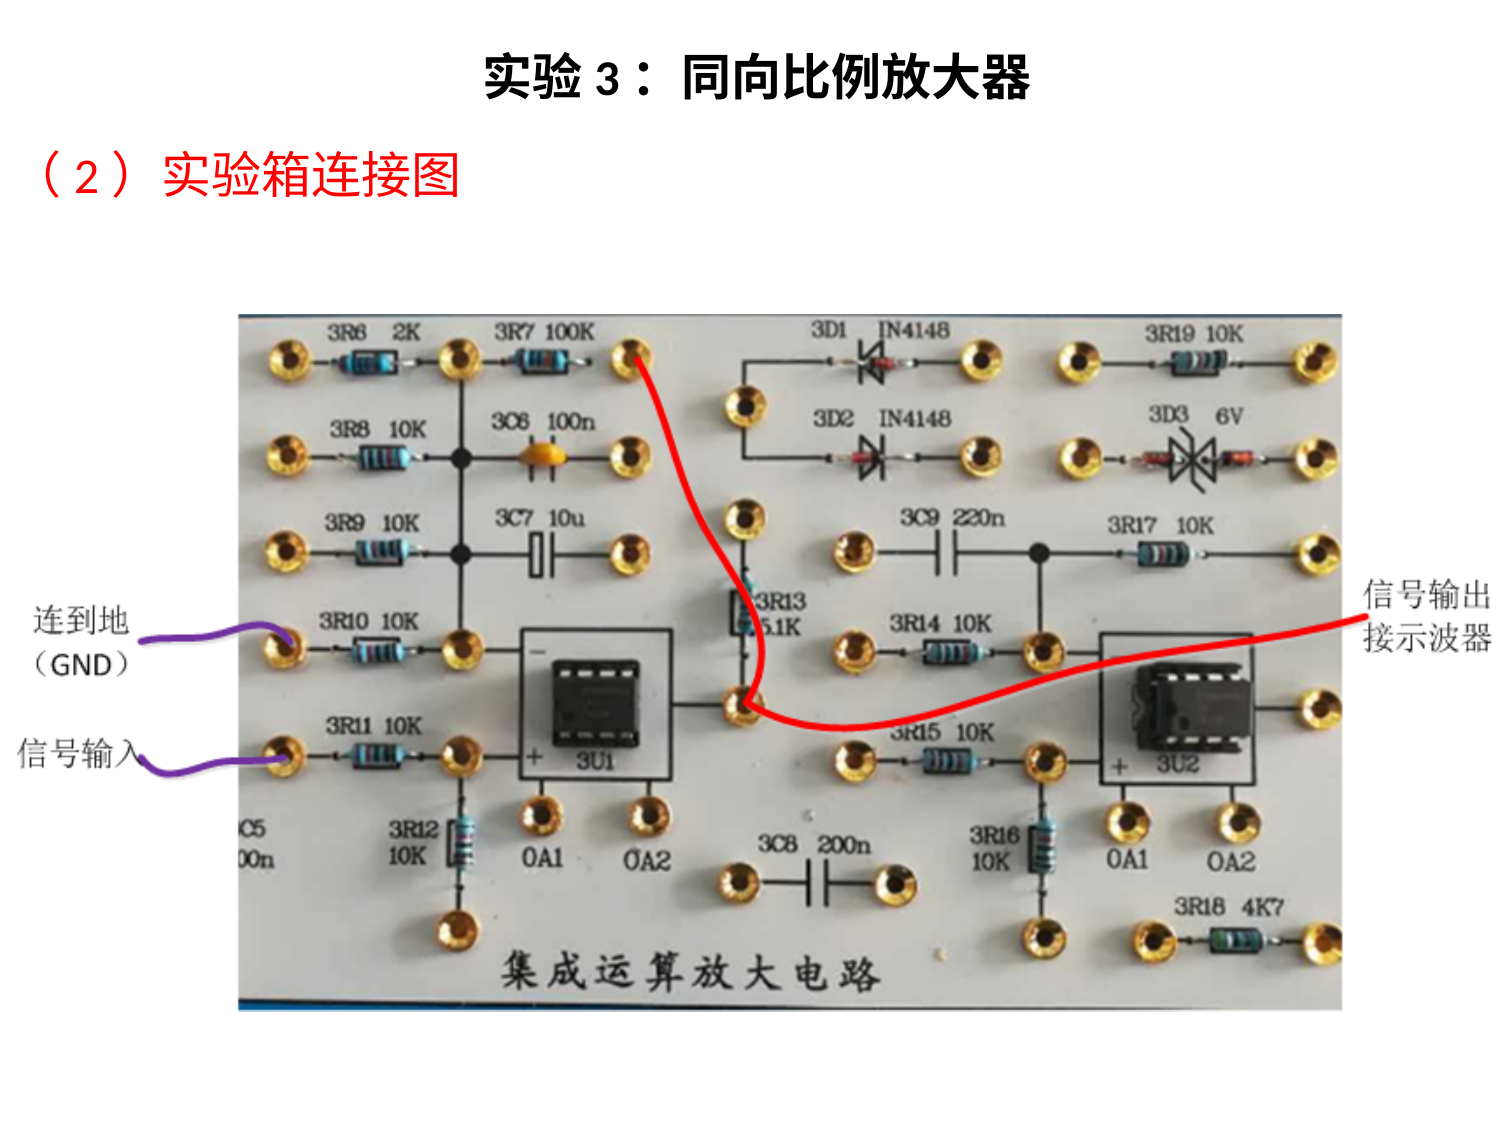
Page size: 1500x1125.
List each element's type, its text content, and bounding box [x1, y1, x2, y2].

text_box （2）实验箱连接图 [0, 105, 476, 211]
text_box 实验3：同向比例放大器 [467, 7, 1047, 113]
picture [15, 314, 1495, 1012]
